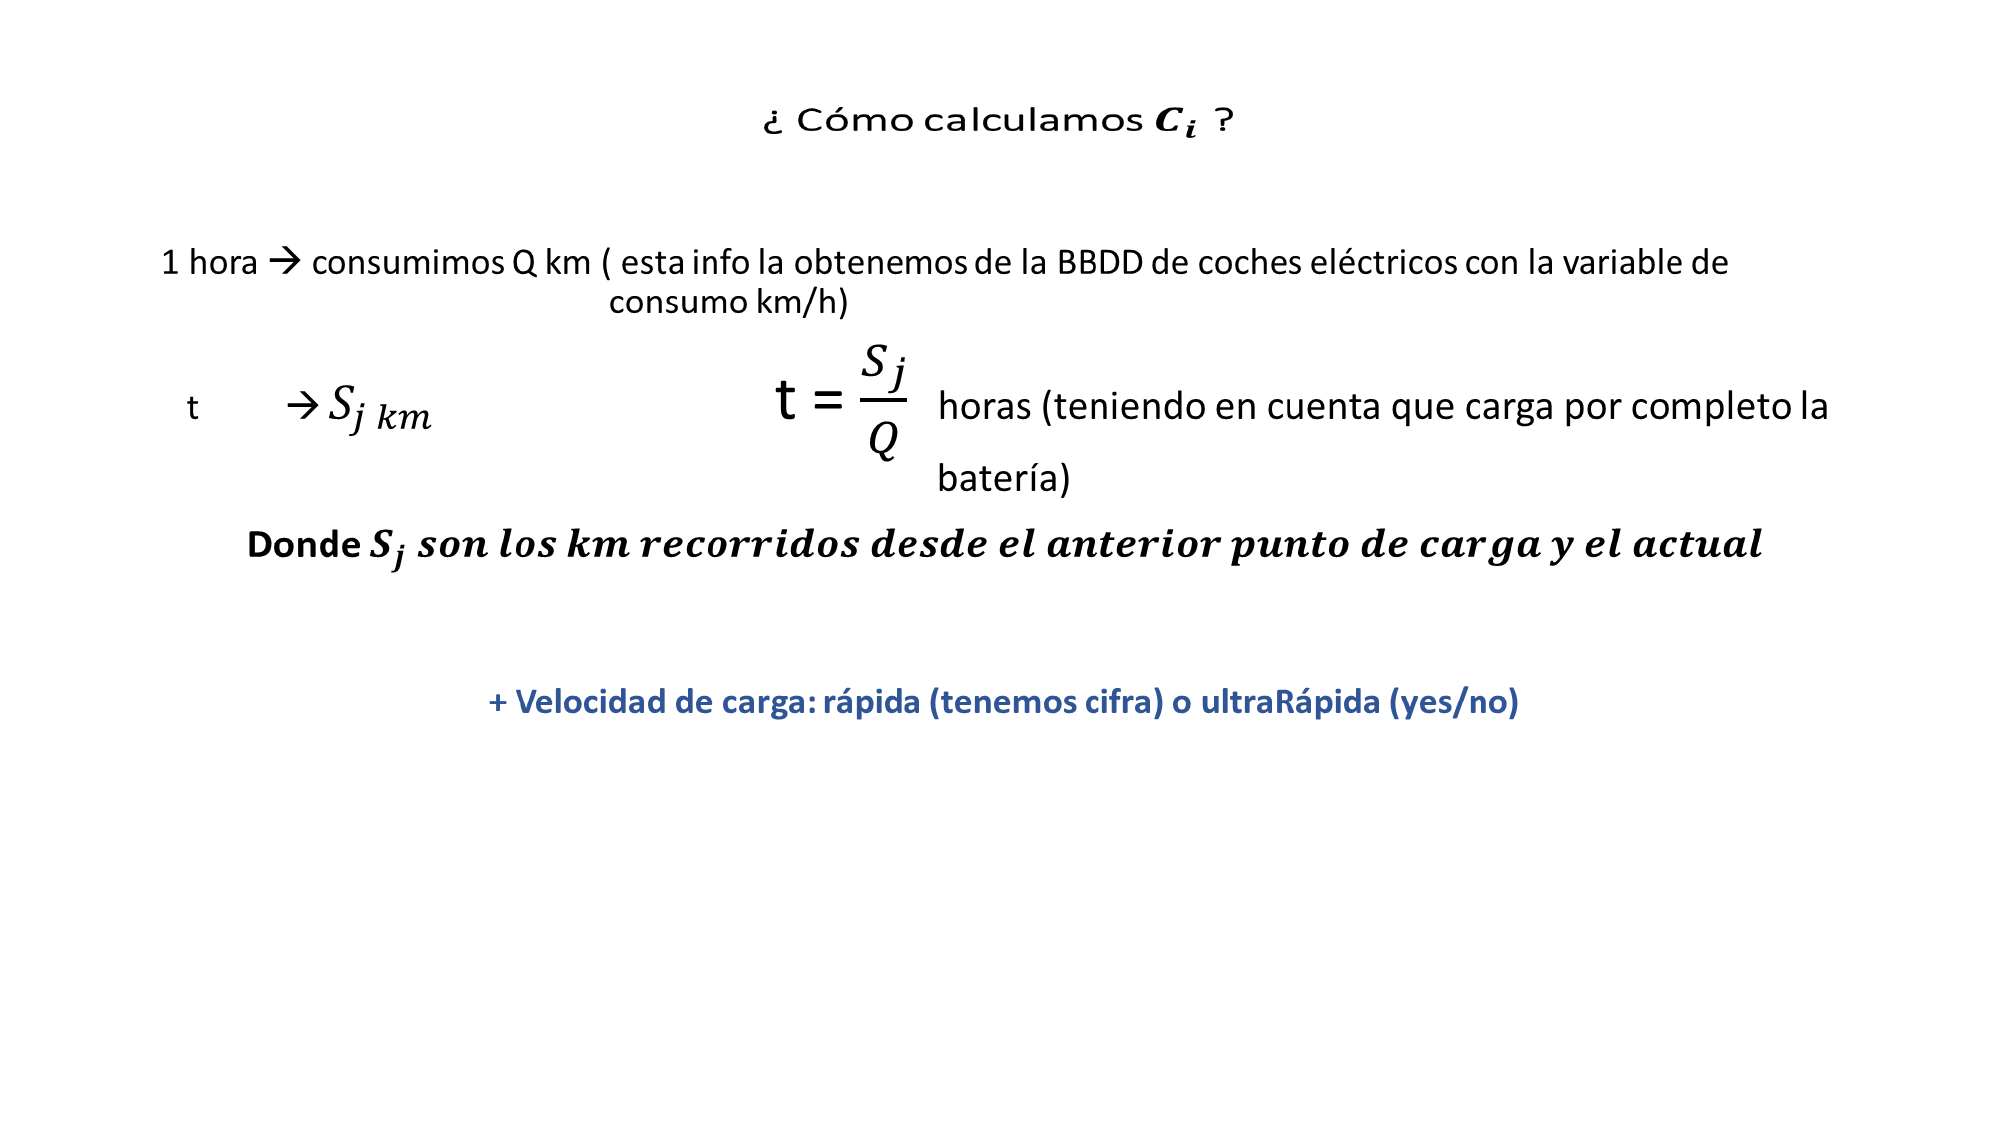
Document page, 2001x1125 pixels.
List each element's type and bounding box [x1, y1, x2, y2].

text_box [137, 226, 1863, 940]
text_box [137, 87, 1863, 161]
